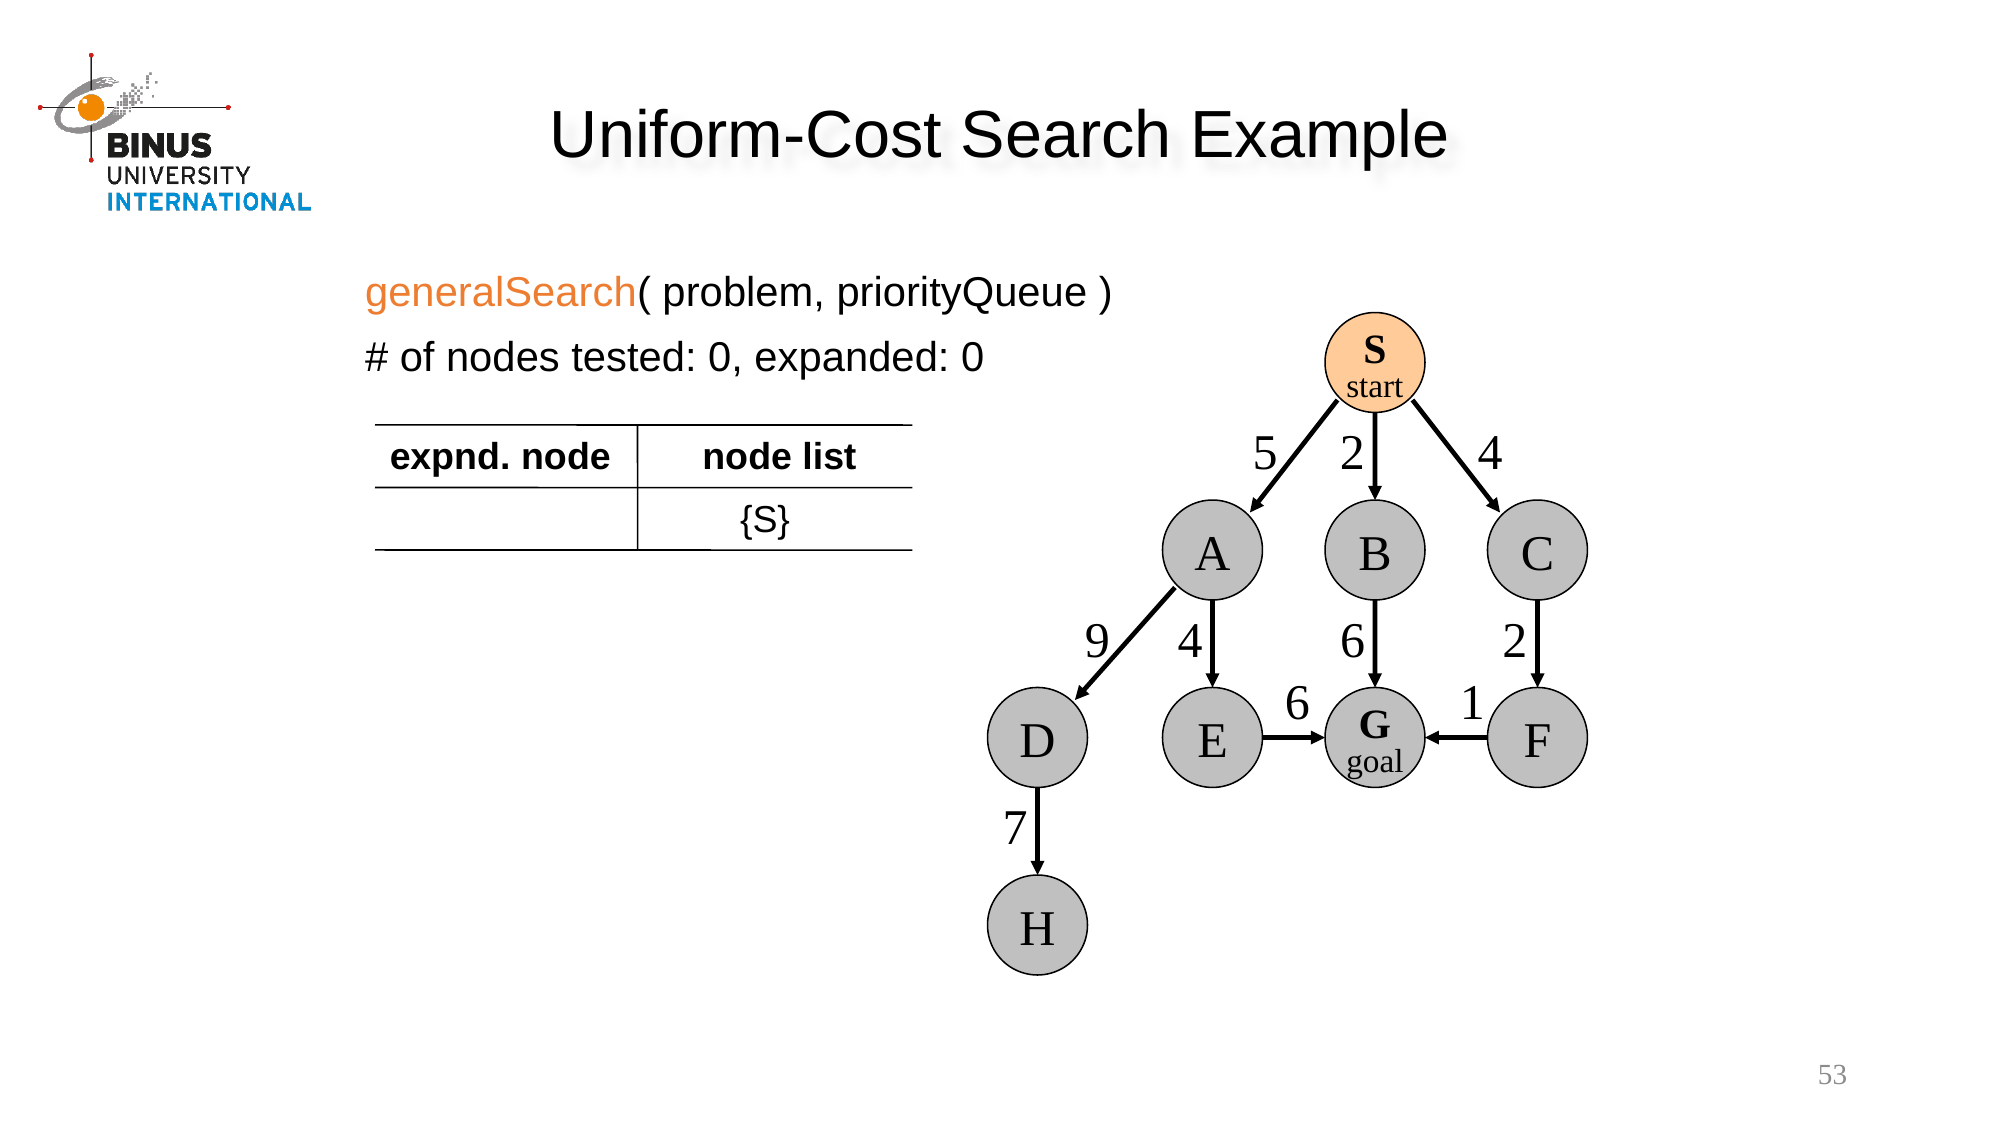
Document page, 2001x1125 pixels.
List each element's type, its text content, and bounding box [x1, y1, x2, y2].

text_box node list [687, 424, 872, 485]
text_box [1368, 675, 1382, 688]
text_box 5 [1237, 412, 1293, 488]
text_box expnd. node [375, 424, 626, 485]
text_box 4 [1462, 412, 1518, 488]
text_box [1206, 675, 1219, 688]
text_box 6 [1325, 599, 1380, 675]
text_box [1425, 731, 1445, 744]
text_box 1 [1445, 662, 1500, 738]
text_box 9 [1070, 599, 1125, 675]
text_box {S} [725, 487, 805, 548]
text_box [1369, 488, 1382, 500]
text_box A [1162, 500, 1263, 600]
text_box F [1487, 687, 1588, 788]
text_box [1249, 488, 1270, 513]
list generalSearch( problem, priorityQueue ) # of nodes tested: 0, expanded: 0 [350, 262, 1150, 413]
text_box C [1487, 500, 1588, 600]
text_box S start [1325, 312, 1426, 412]
text_box [1074, 675, 1098, 700]
text_box B [1325, 500, 1426, 600]
text_box 7 [987, 787, 1043, 863]
text_box G goal [1325, 687, 1425, 788]
text_box Uniform-Cost Search Example [350, 62, 1650, 200]
text_box [1312, 738, 1325, 744]
text_box [1031, 862, 1044, 875]
text_box 6 [1270, 662, 1325, 738]
text_box [1480, 488, 1501, 513]
text_box E [1162, 687, 1263, 788]
picture [0, 0, 348, 269]
text_box D [987, 687, 1088, 788]
text_box [1531, 675, 1544, 688]
text_box 4 [1162, 599, 1218, 675]
text_box H [987, 875, 1088, 976]
text_box 2 [1487, 599, 1543, 675]
text_box 2 [1324, 412, 1388, 488]
slide_number 53 [1412, 1042, 1863, 1103]
